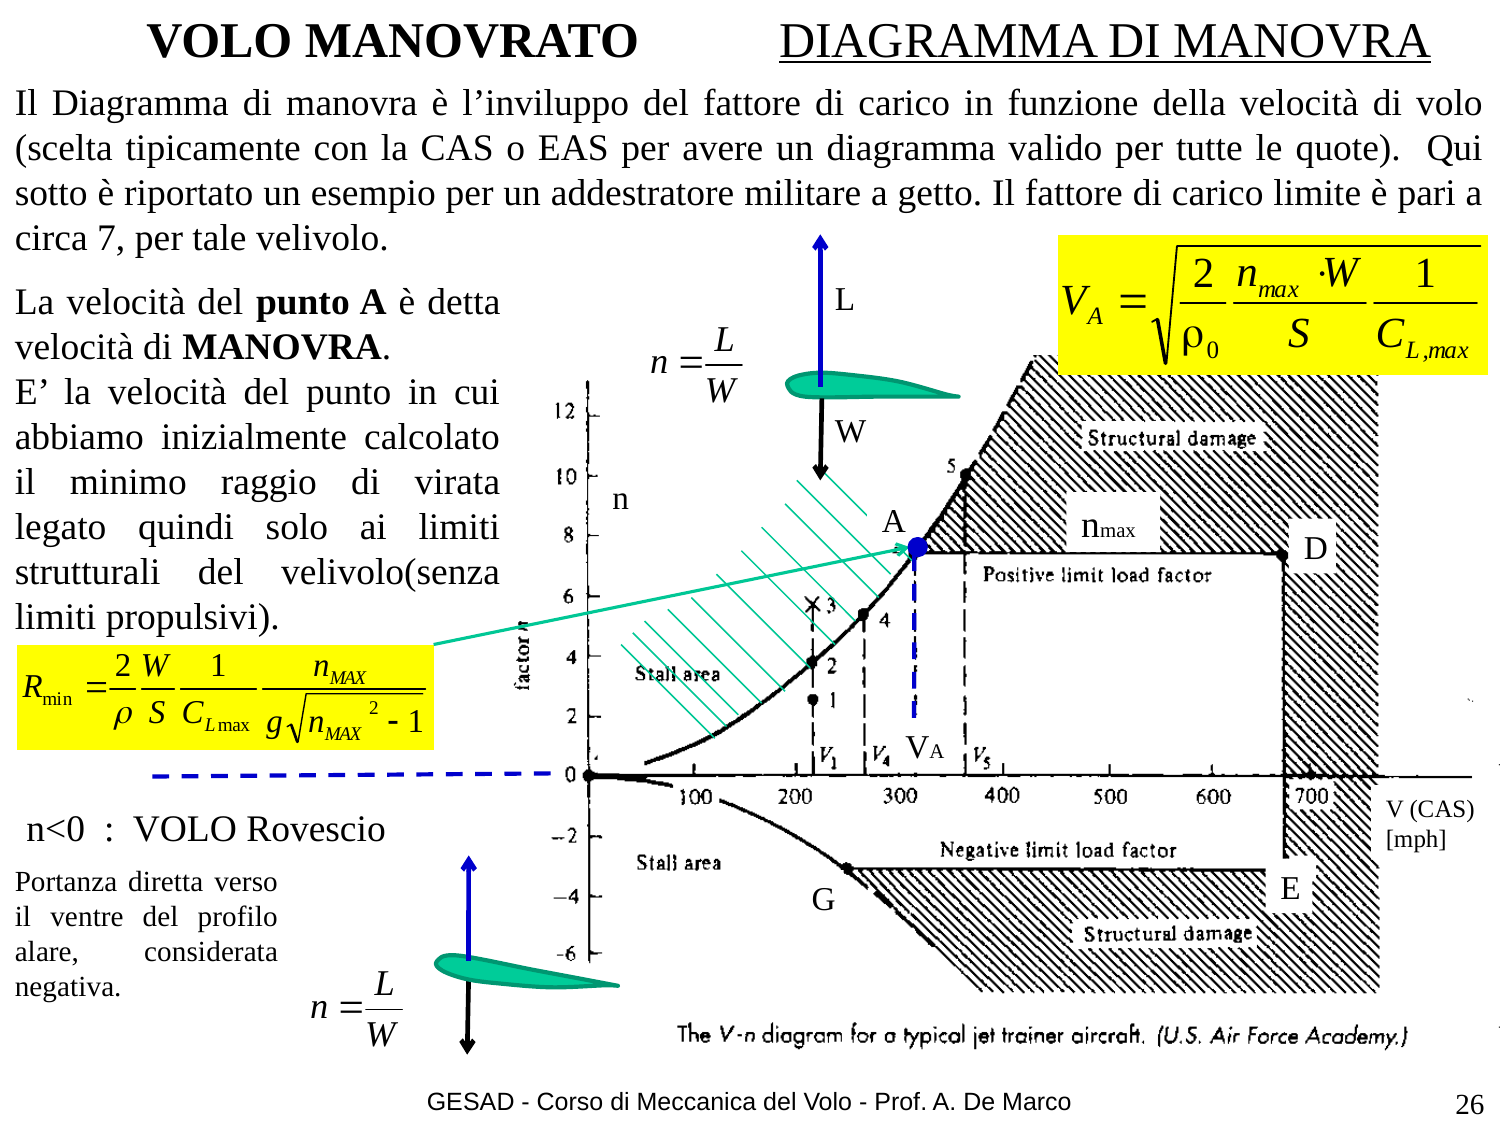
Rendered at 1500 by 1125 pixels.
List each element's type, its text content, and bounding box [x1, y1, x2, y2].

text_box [644, 652, 739, 716]
text_box n<0 : VOLO Rovescio [11, 796, 381, 857]
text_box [761, 527, 791, 545]
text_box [304, 960, 412, 1055]
text_box DIAGRAMMA DI MANOVRA [764, 1, 1446, 70]
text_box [152, 773, 552, 777]
footer GESAD - Corso di Meccanica del Volo - Prof. A. De Marco [300, 1077, 1200, 1125]
title VOLO MANOVRATO [0, 1, 764, 70]
text_box La velocità del punto A è detta velocità di MANOVRA. E’ la velocità del punto in cui abbiamo inizialmente calcolato il minimo raggio di virata legato quindi solo ai limiti strutturali del velivolo(senza limiti propulsivi). [0, 269, 381, 645]
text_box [433, 546, 910, 645]
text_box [820, 468, 915, 563]
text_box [644, 316, 751, 411]
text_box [620, 652, 716, 739]
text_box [1057, 235, 1489, 376]
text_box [767, 675, 786, 692]
slide_number 26 [1312, 1080, 1500, 1125]
text_box Portanza diretta verso il ventre del profilo alare, considerata negativa. [0, 855, 293, 1010]
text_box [796, 480, 814, 545]
text_box Il Diagramma di manovra è l’inviluppo del fattore di carico in funzione della velocità di volo (scelta tipicamente con la CAS o EAS per avere un diagramma valido per tutte le quote). Qui sotto è riportato un esempio per un addestratore militare a getto. Il fattore di carico limite è pari a circa 7, per tale velivolo. [0, 70, 1500, 269]
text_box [667, 652, 762, 704]
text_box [784, 503, 791, 525]
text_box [16, 644, 434, 751]
picture [386, 222, 1500, 1074]
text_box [632, 652, 727, 727]
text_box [716, 652, 811, 669]
